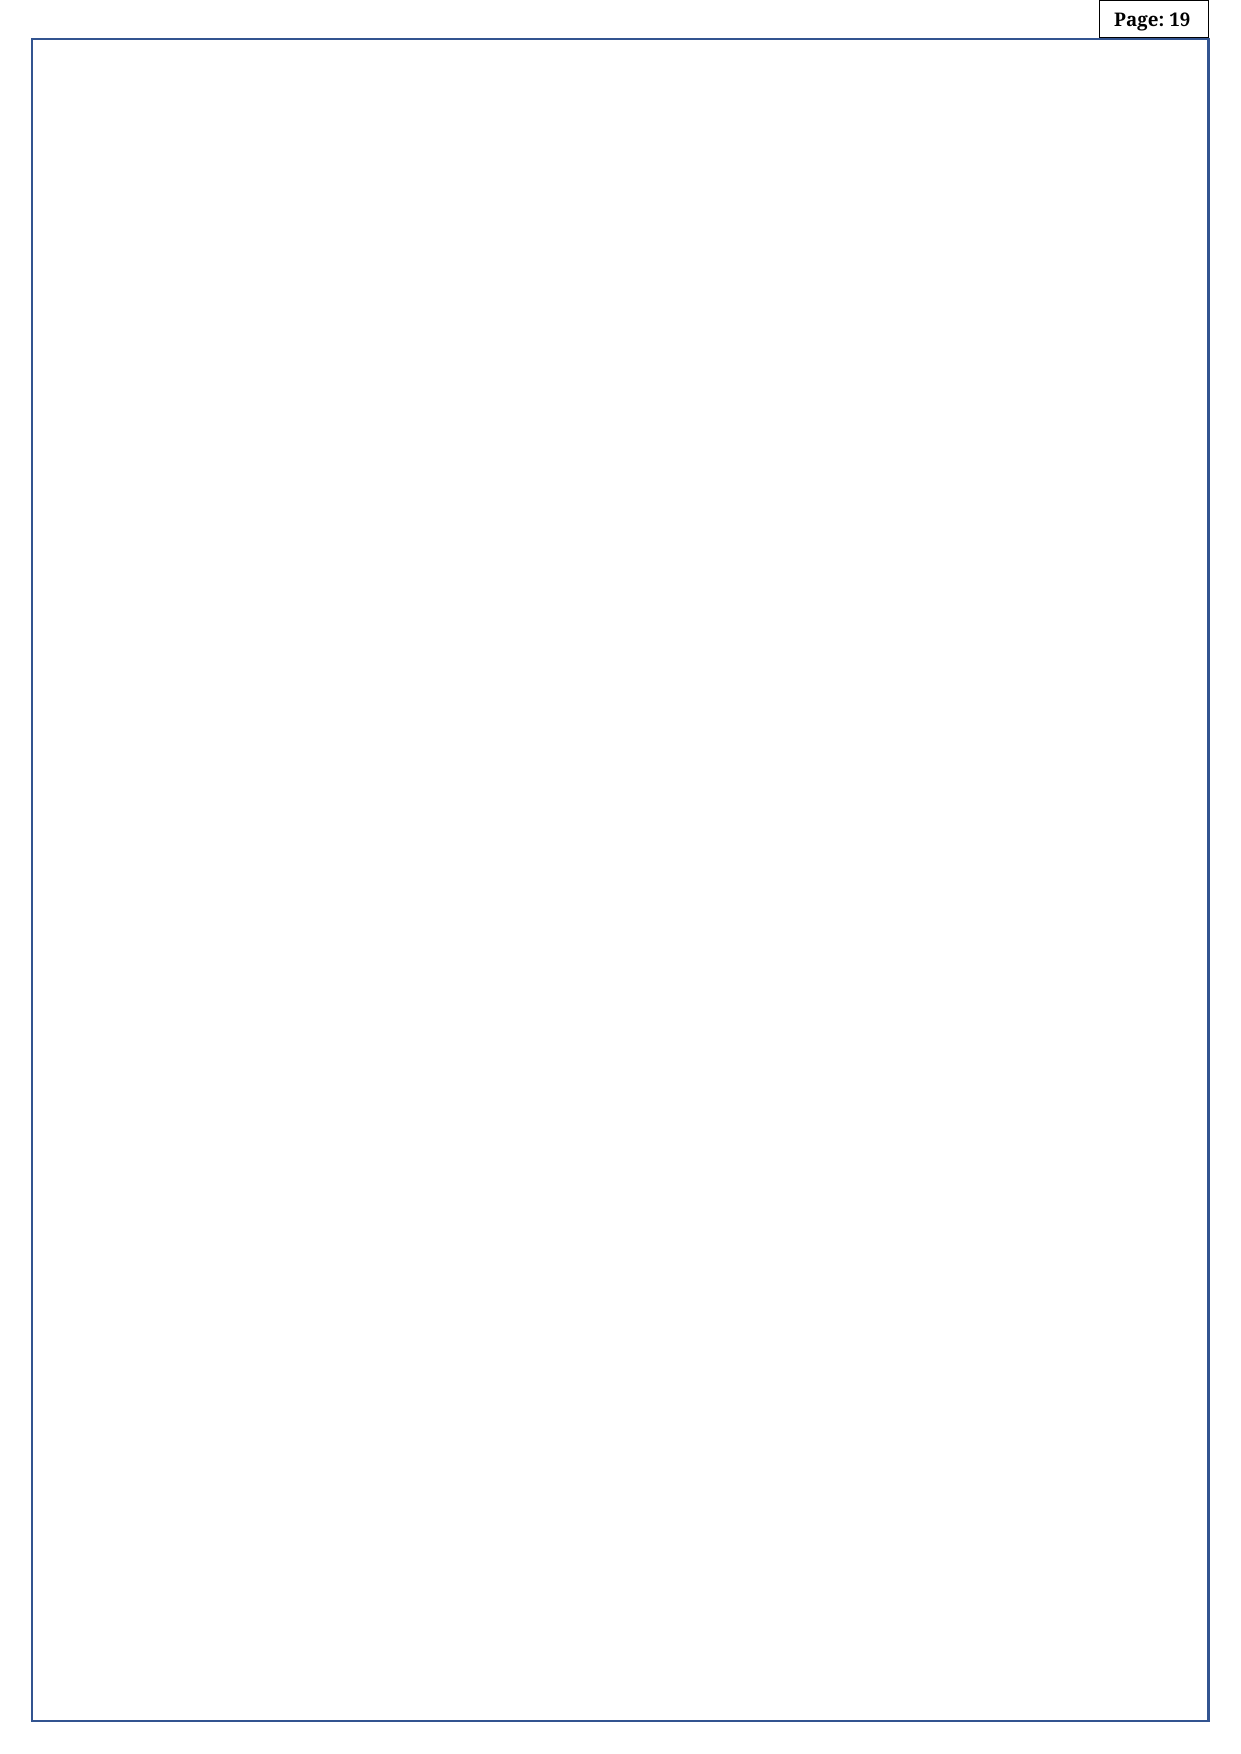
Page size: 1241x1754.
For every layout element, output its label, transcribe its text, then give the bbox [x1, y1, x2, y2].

text_box Page: 19 [1099, 0, 1209, 38]
text_box [31, 38, 1210, 1722]
